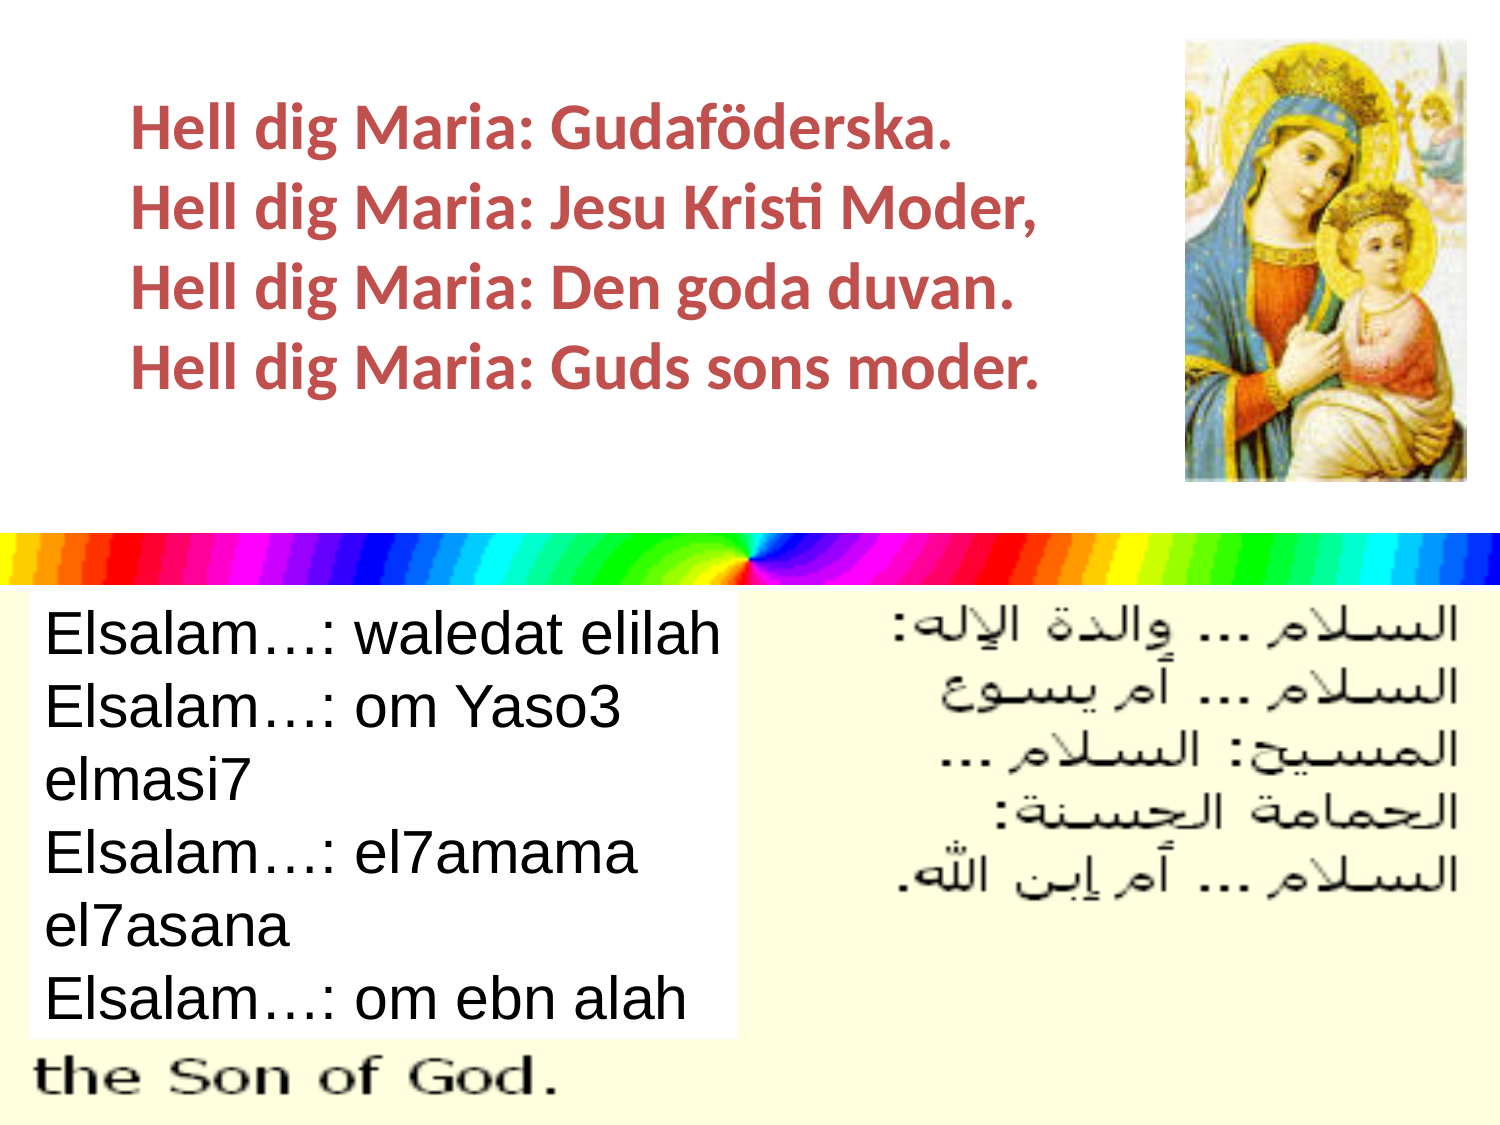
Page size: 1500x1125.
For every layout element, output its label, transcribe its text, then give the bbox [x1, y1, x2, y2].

picture [1185, 38, 1467, 482]
picture [1417, 532, 1500, 585]
picture [0, 591, 1500, 1125]
picture [474, 532, 1398, 585]
picture [0, 532, 466, 585]
text_box Hell dig Maria: Gudaföderska. Hell dig Maria: Jesu Kristi Moder, Hell dig Maria: Den goda duvan. Hell dig Maria: Guds sons moder. [115, 75, 1073, 410]
